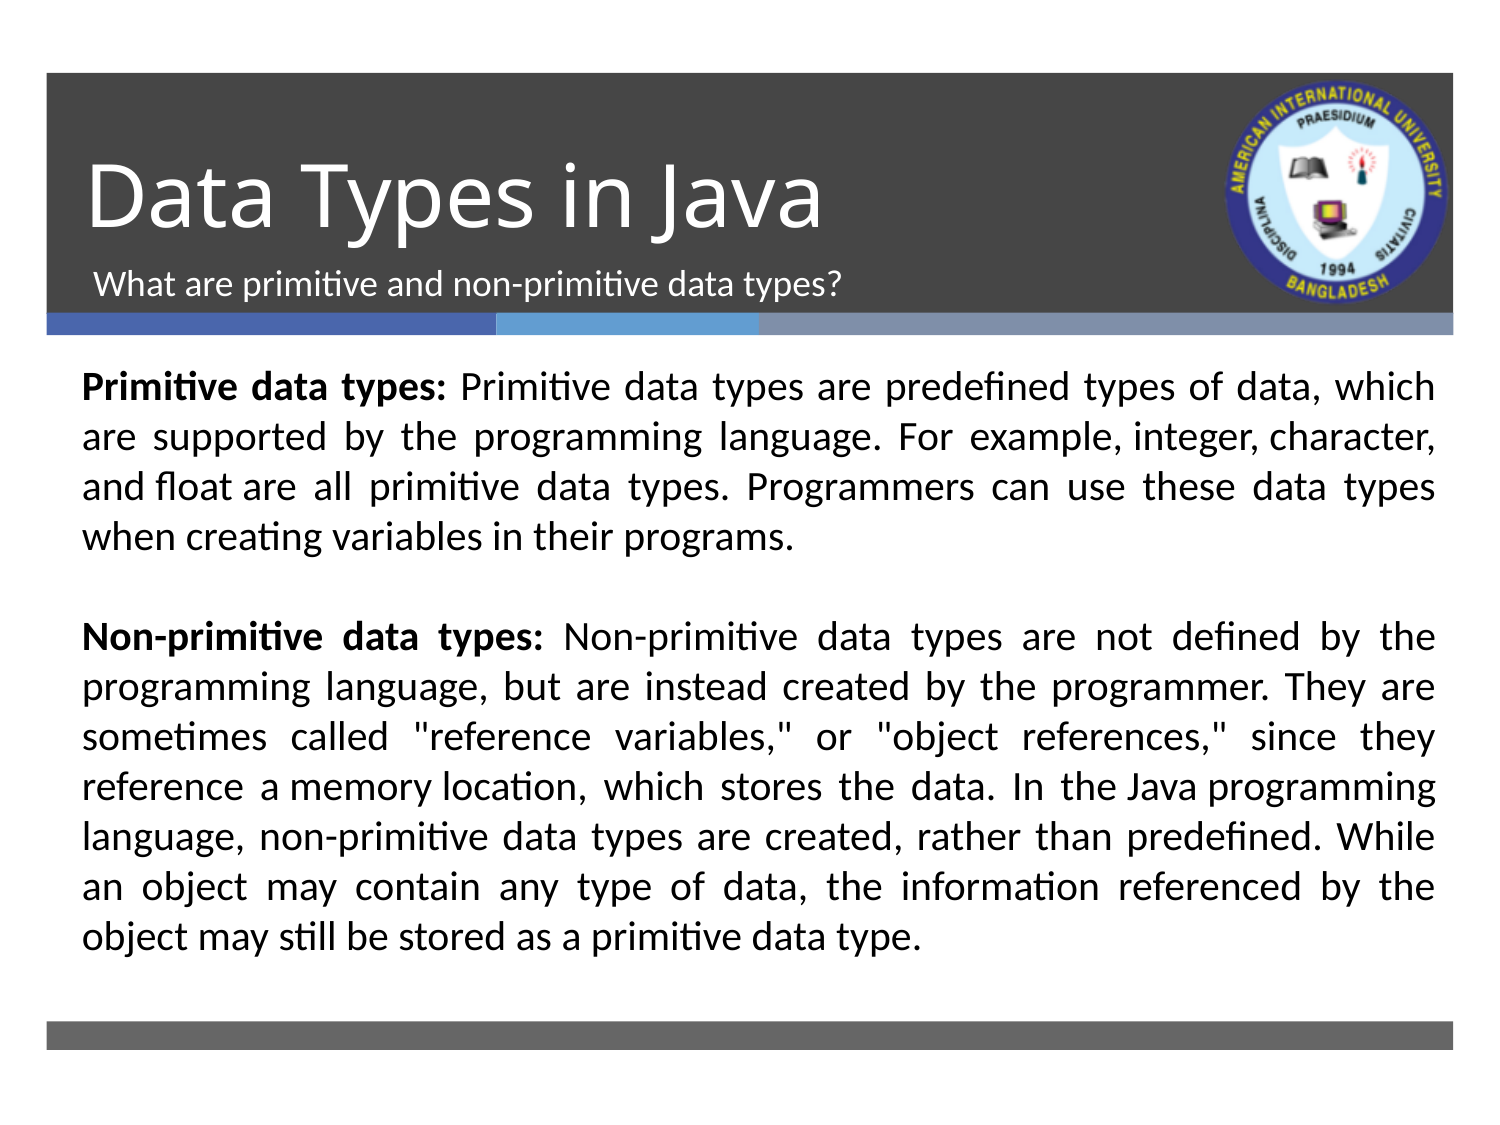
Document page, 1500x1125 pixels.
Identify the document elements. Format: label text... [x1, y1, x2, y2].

text_box Primitive data types: Primitive data types are predefined types of data, which are supported by the programming language. For example, integer, character, and float are all primitive data types. Programmers can use these data types when creating variables in their programs. Non-primitive data types: Non-primitive data types are not defined by the programming language, but are instead created by the programmer. They are sometimes called "reference variables," or "object references," since they reference a memory location, which stores the data. In the Java programming language, non-primitive data types are created, rather than predefined. While an object may contain any type of data, the information referenced by the object may still be stored as a primitive data type. [67, 351, 1452, 967]
picture [1351, 75, 1454, 310]
subtitle What are primitive and non-primitive data types? [78, 251, 1351, 331]
title Data Types in Java [69, 73, 1351, 253]
